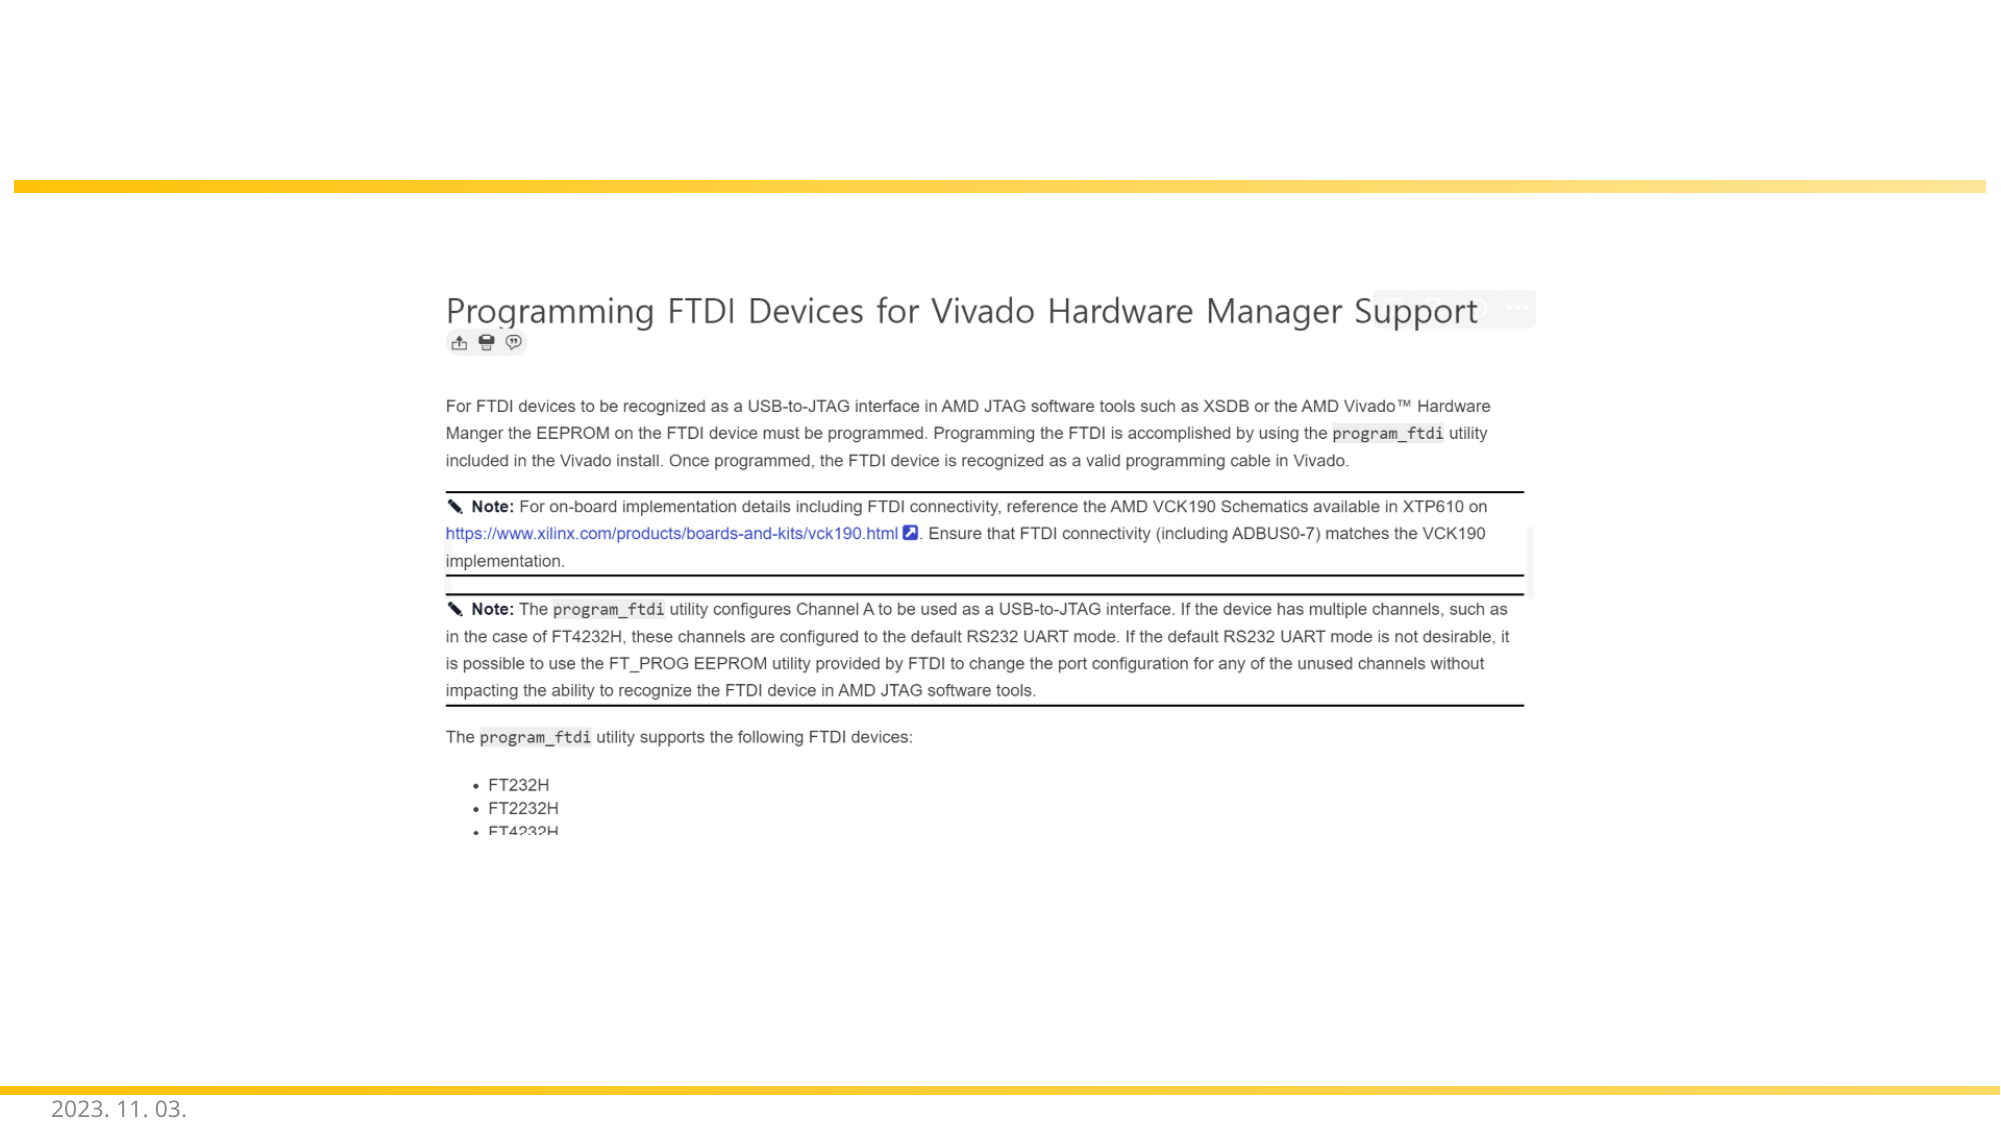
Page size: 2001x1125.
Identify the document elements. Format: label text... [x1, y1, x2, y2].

text_box [1578, 1087, 1584, 1094]
text_box [1008, 180, 1014, 192]
picture [442, 289, 1558, 835]
slide_number 2023. 11. 03. [36, 1078, 486, 1125]
text_box [599, 180, 605, 192]
text_box [1697, 1087, 1703, 1094]
